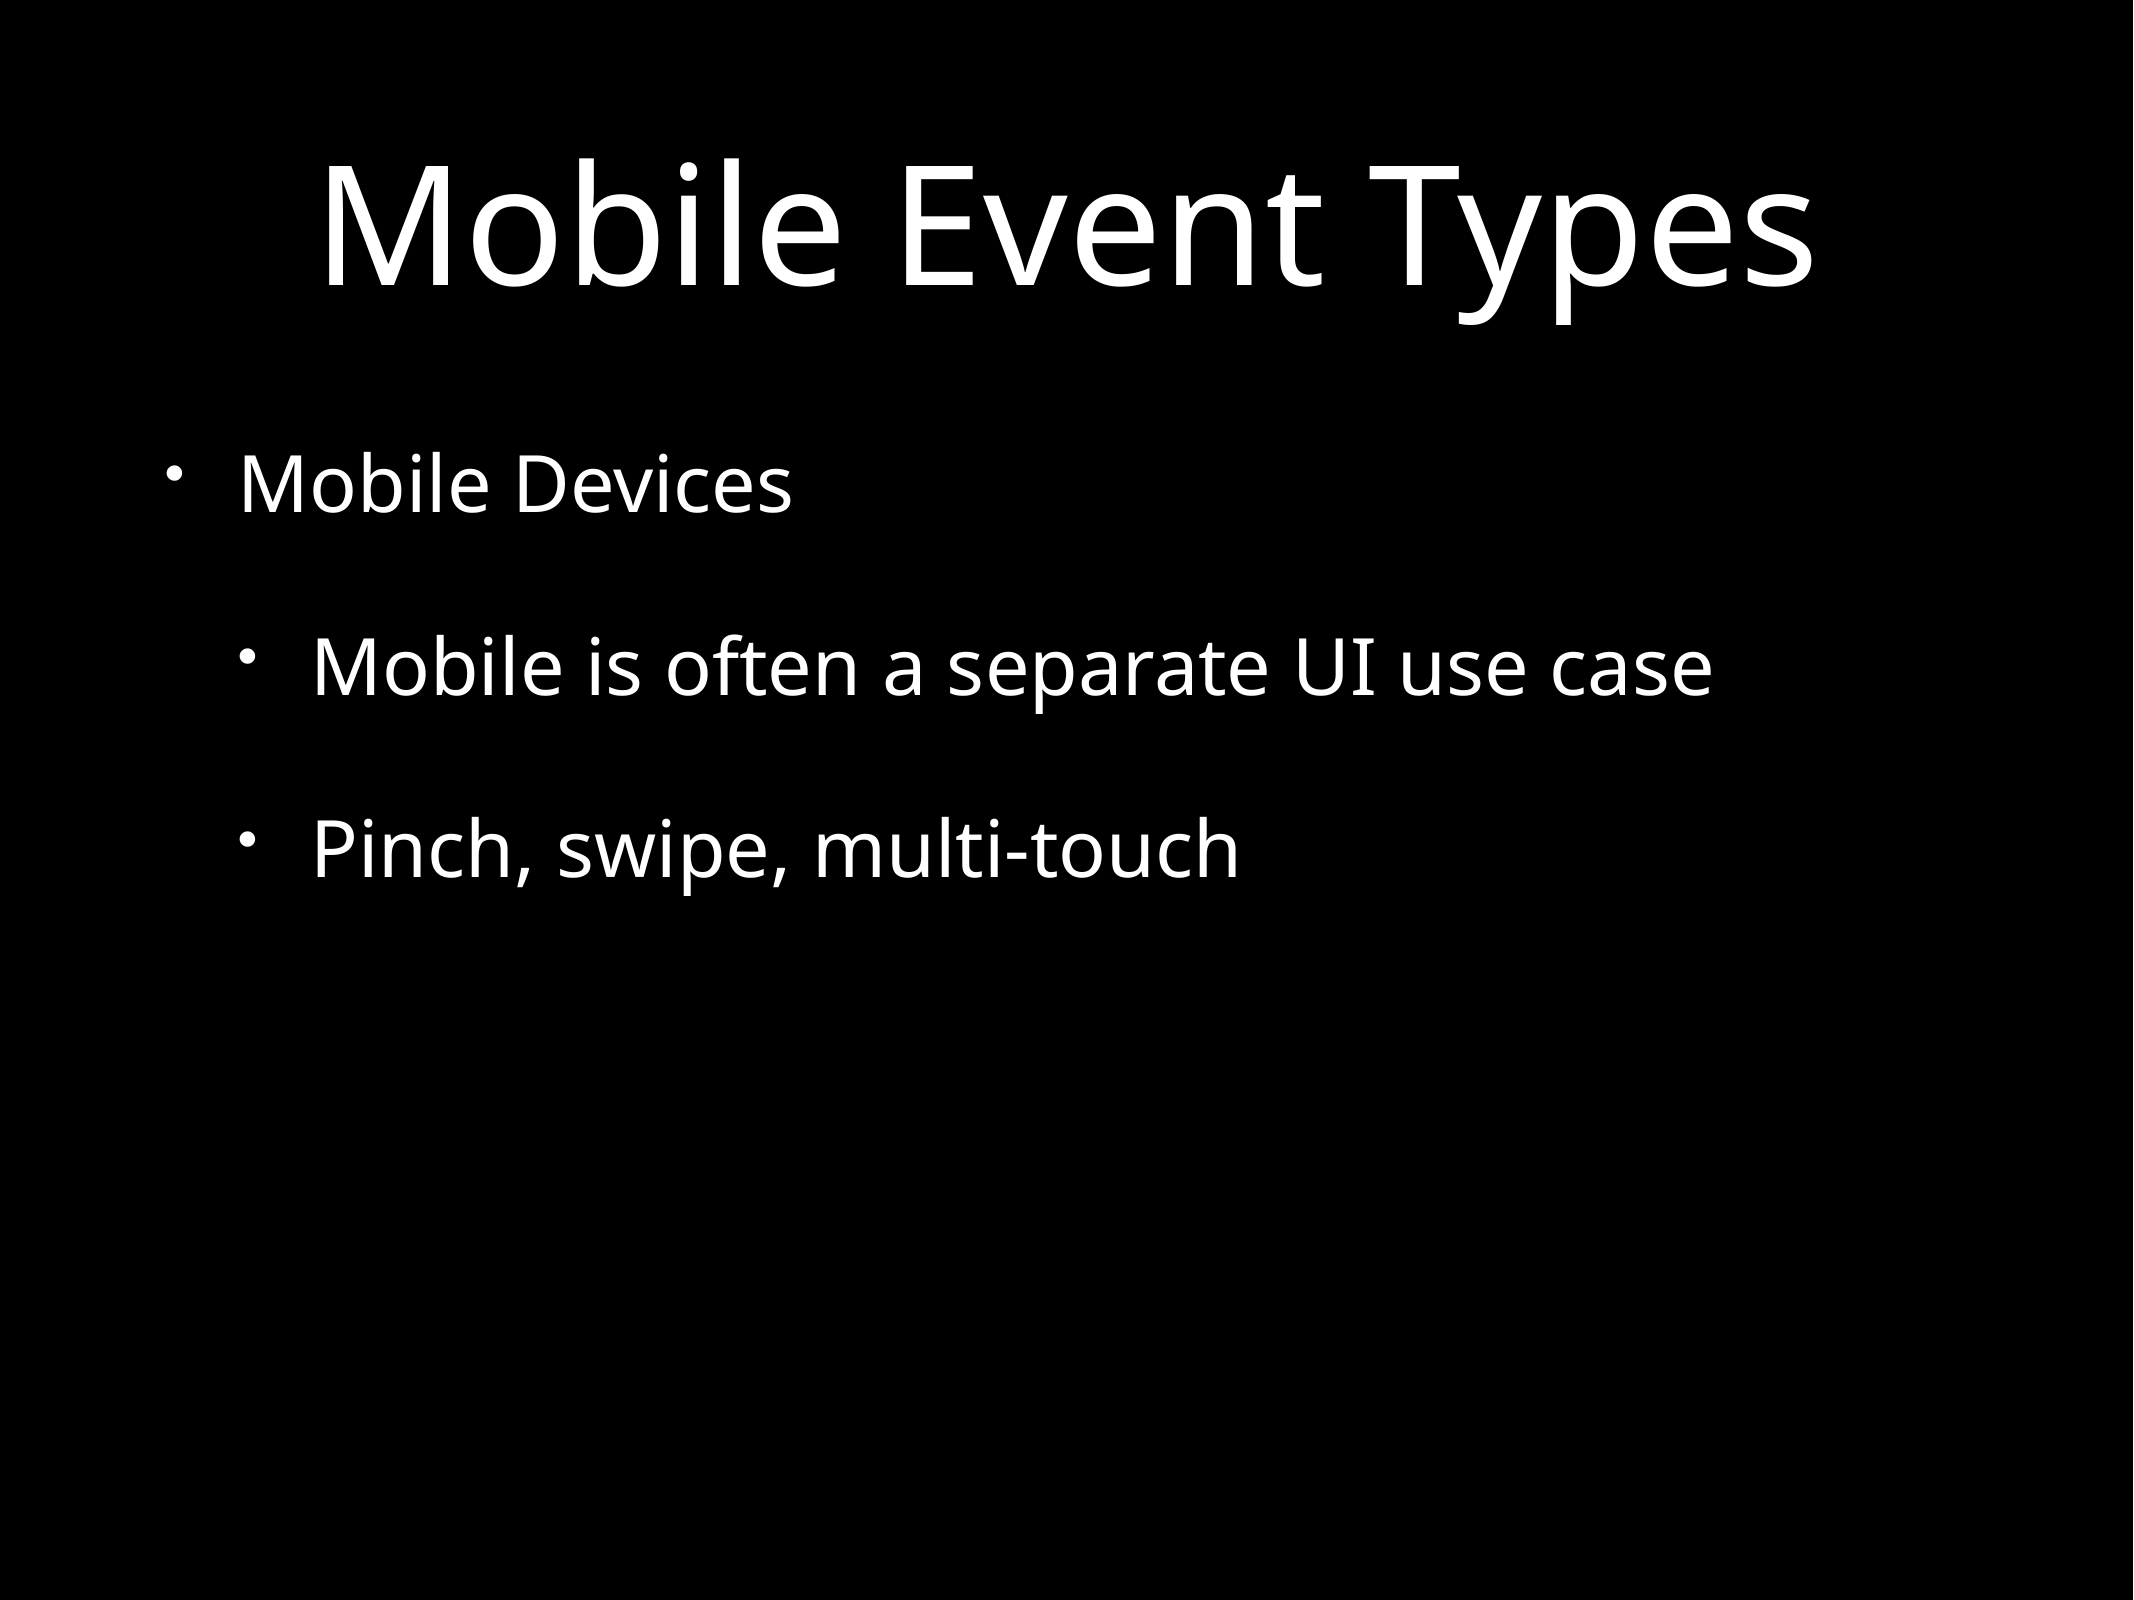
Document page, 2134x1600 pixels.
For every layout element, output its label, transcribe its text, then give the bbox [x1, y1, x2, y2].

title Mobile Event Types [155, 41, 1978, 397]
list Mobile Devices Mobile is often a separate UI use case Pinch, swipe, multi-touch [155, 424, 1978, 1457]
